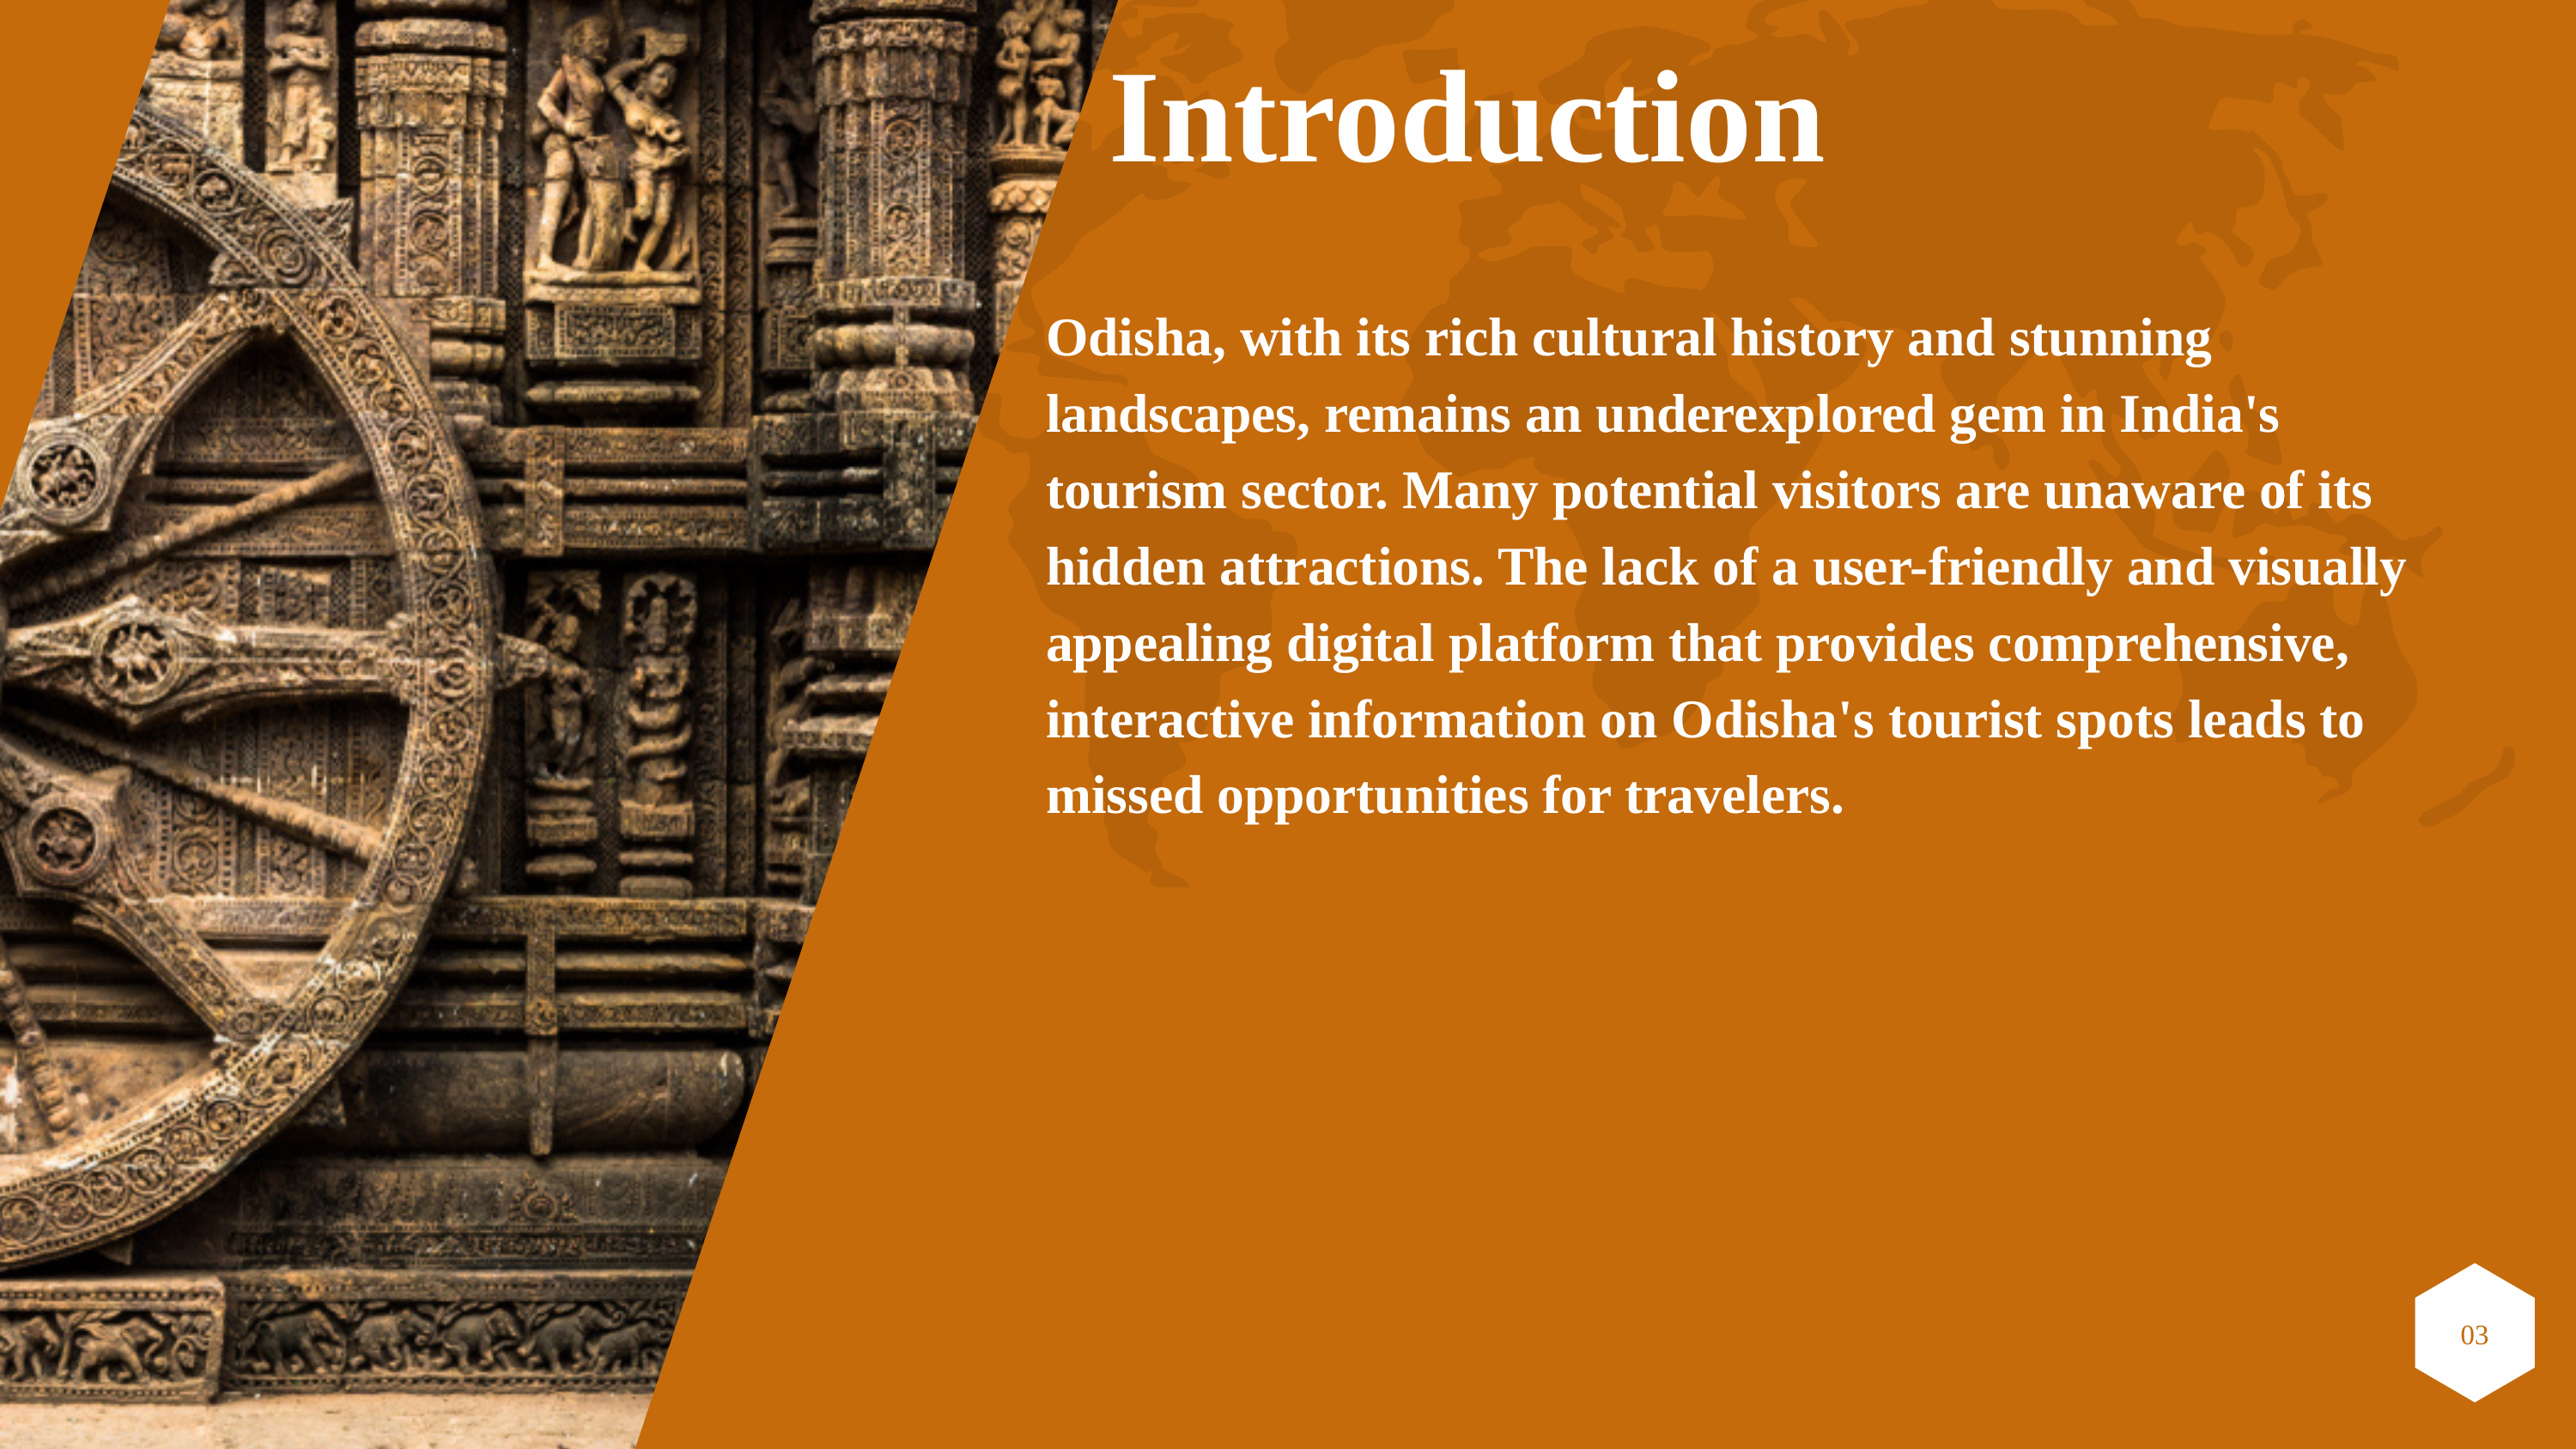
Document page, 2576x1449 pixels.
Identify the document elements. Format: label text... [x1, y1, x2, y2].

text_box Odisha, with its rich cultural history and stunning landscapes, remains an underexplored gem in India's tourism sector. Many potential visitors are unaware of its hidden attractions. The lack of a user-friendly and visually appealing digital platform that provides comprehensive, interactive information on Odisha's tourist spots leads to missed opportunities for travelers. [1163, 290, 2476, 901]
text_box Introduction [1163, 48, 2051, 189]
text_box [2415, 1263, 2536, 1403]
text_box [1163, 0, 2515, 888]
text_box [0, 0, 1159, 1449]
